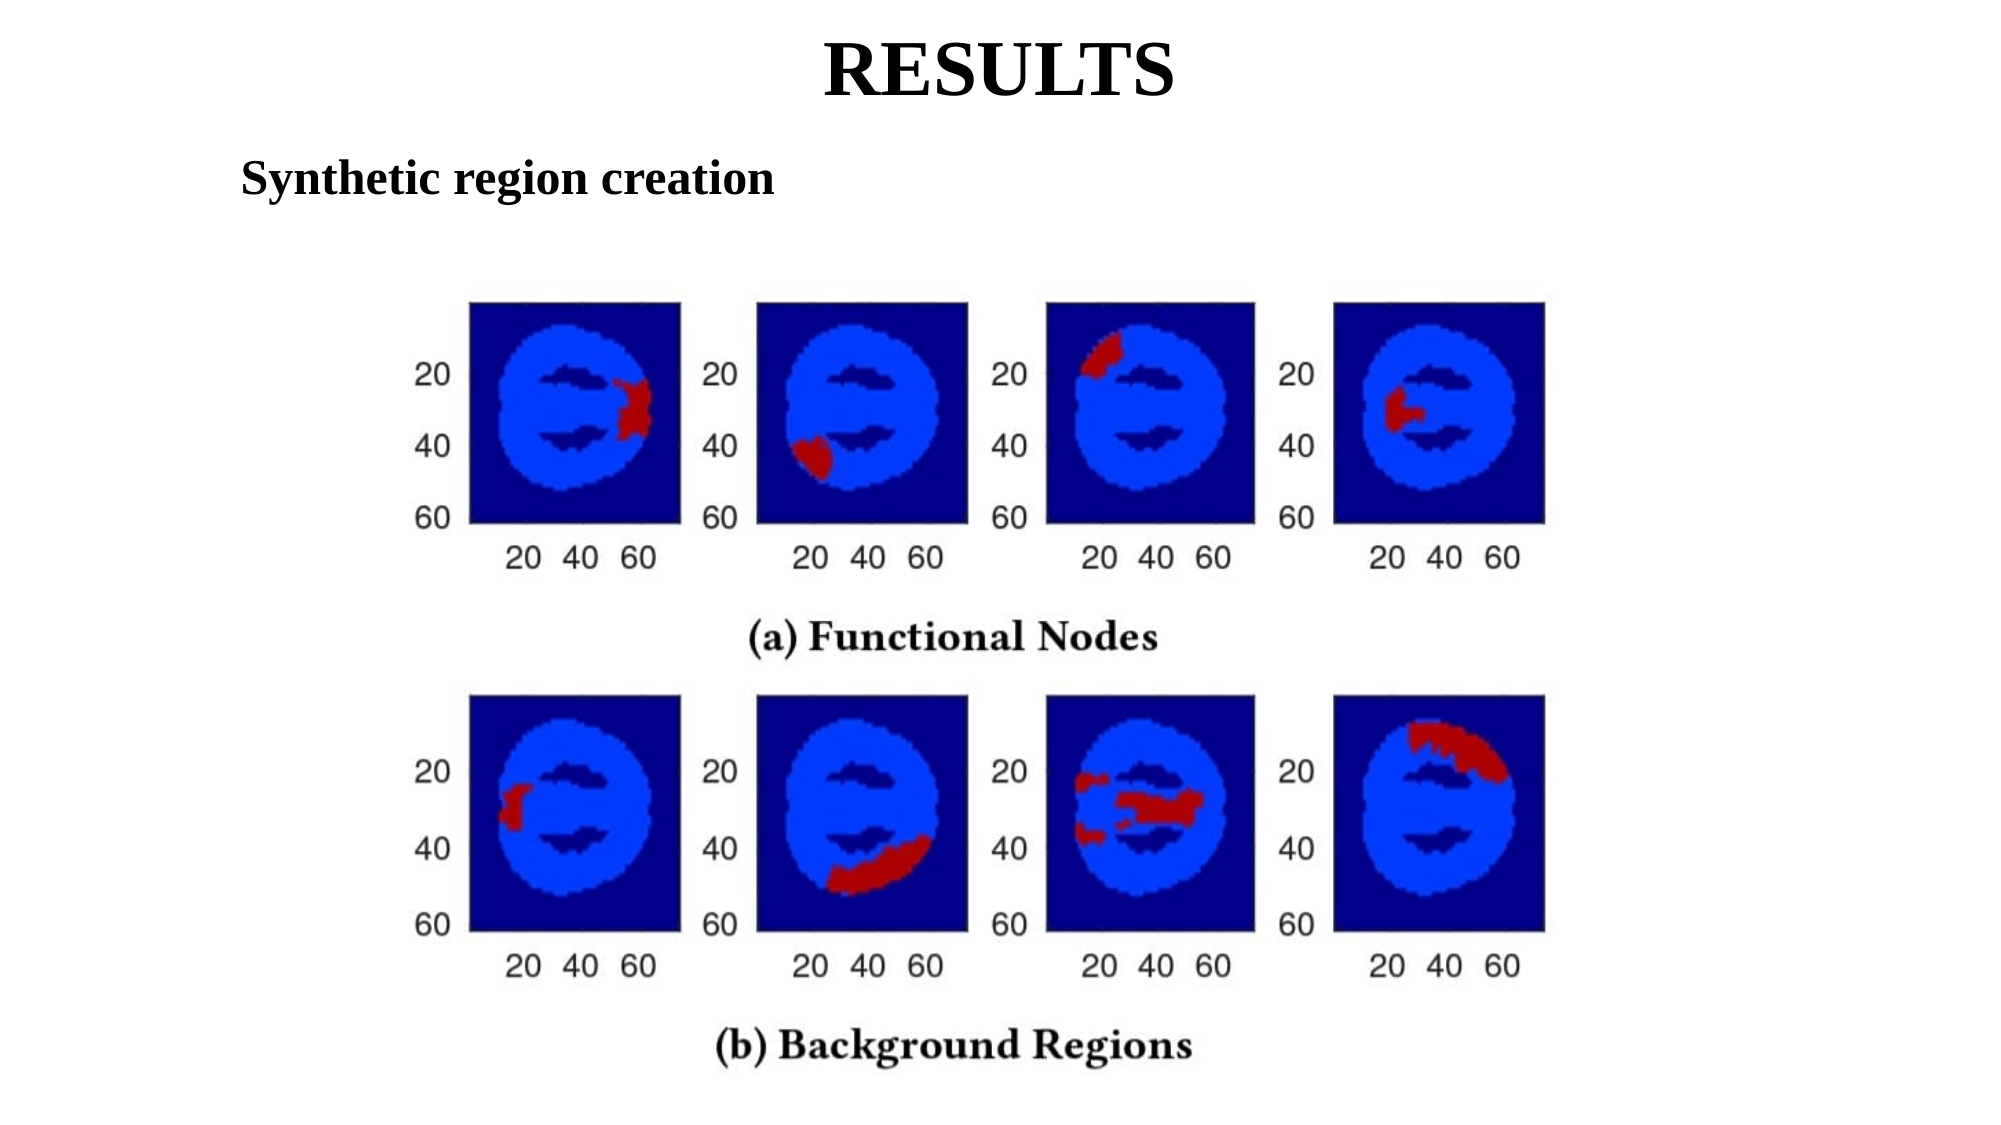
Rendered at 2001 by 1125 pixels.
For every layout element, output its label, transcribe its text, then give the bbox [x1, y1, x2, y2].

picture [254, 238, 1597, 1101]
text_box Synthetic region creation [225, 136, 1602, 212]
text_box RESULTS [137, 2, 1863, 137]
